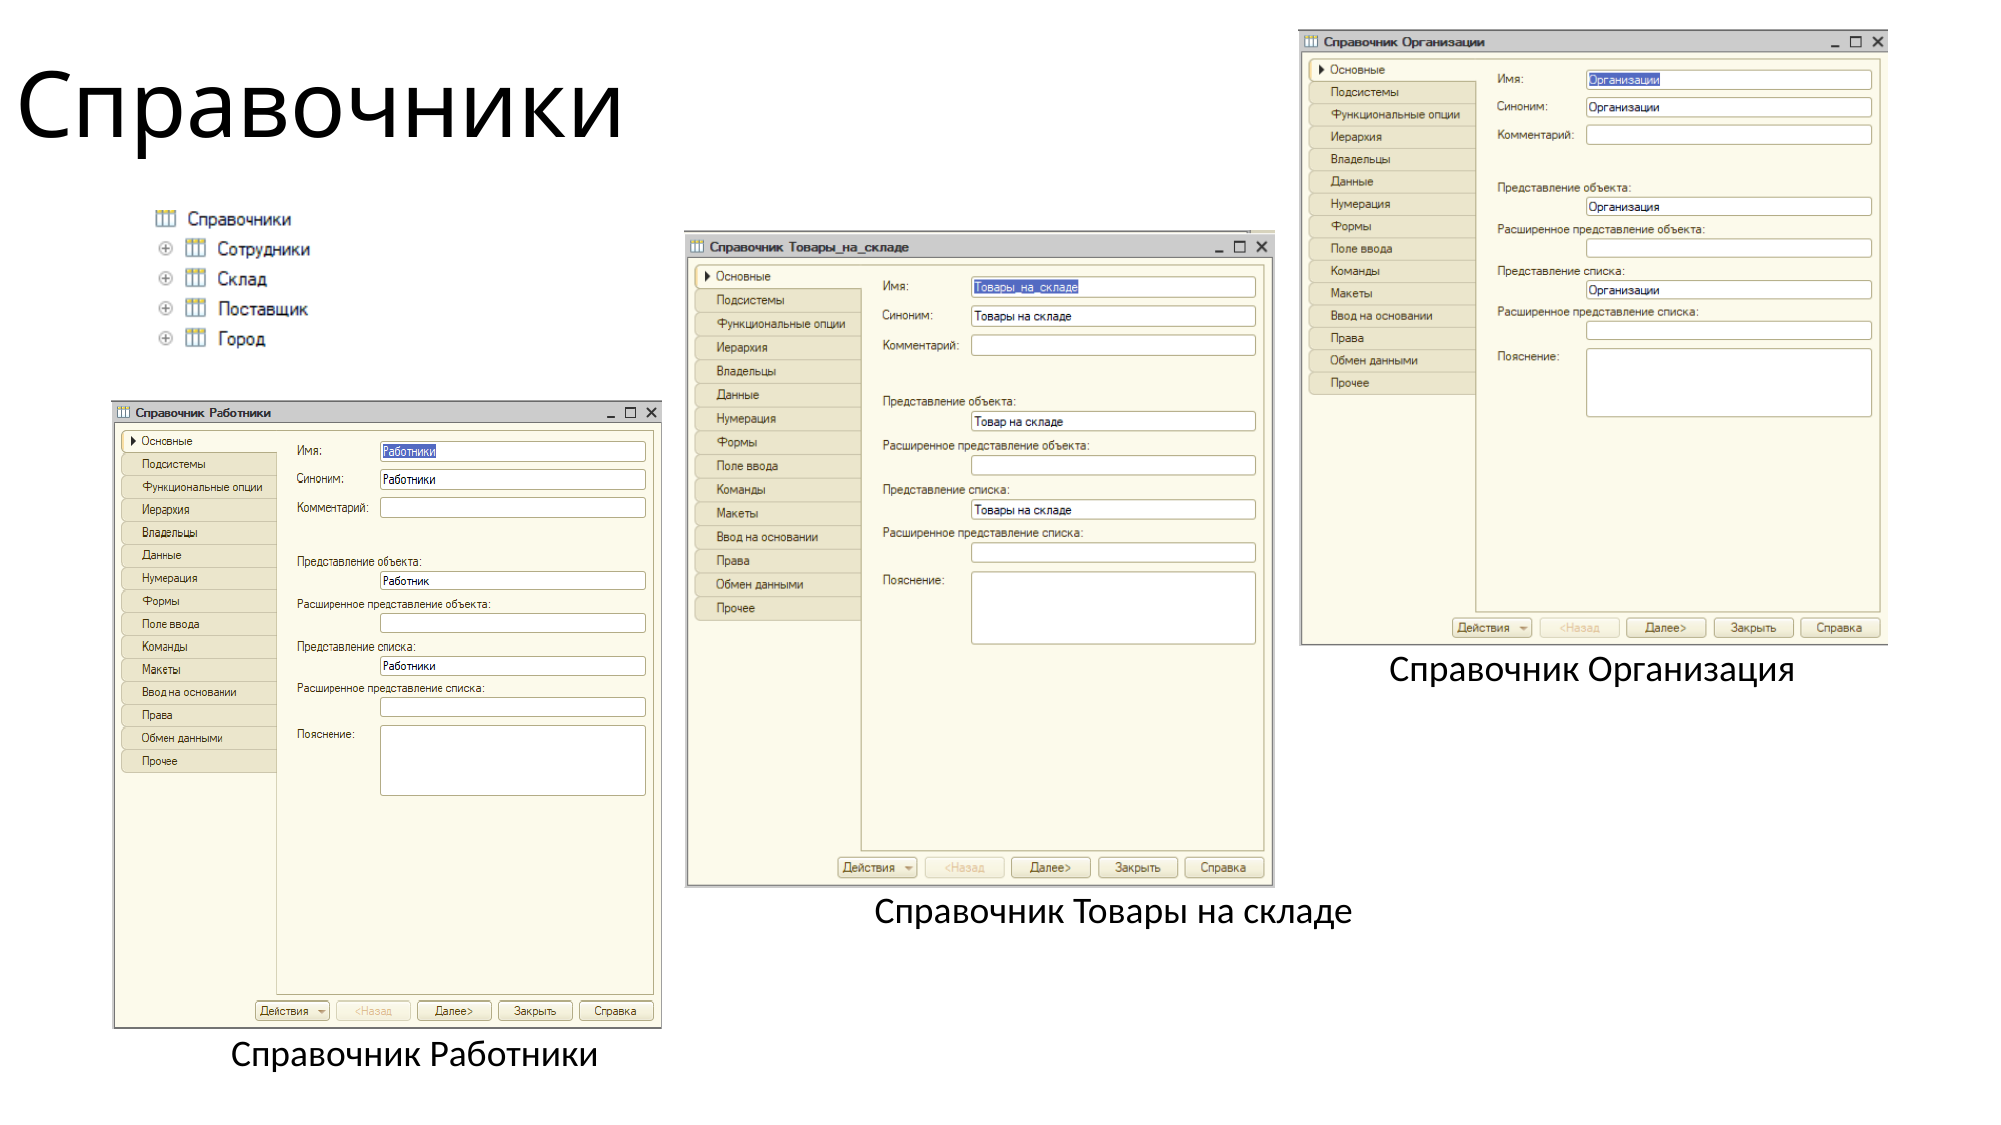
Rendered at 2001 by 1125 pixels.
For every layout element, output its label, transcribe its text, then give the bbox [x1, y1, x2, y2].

picture [684, 230, 1275, 888]
text_box Справочник Работники [216, 1029, 615, 1082]
text_box Справочник Товары на складе [859, 878, 1369, 939]
picture [1297, 29, 1888, 646]
title Справочники [0, 0, 1411, 217]
picture [148, 210, 352, 355]
text_box Справочник Организация [1374, 646, 1811, 697]
picture [111, 400, 662, 1029]
